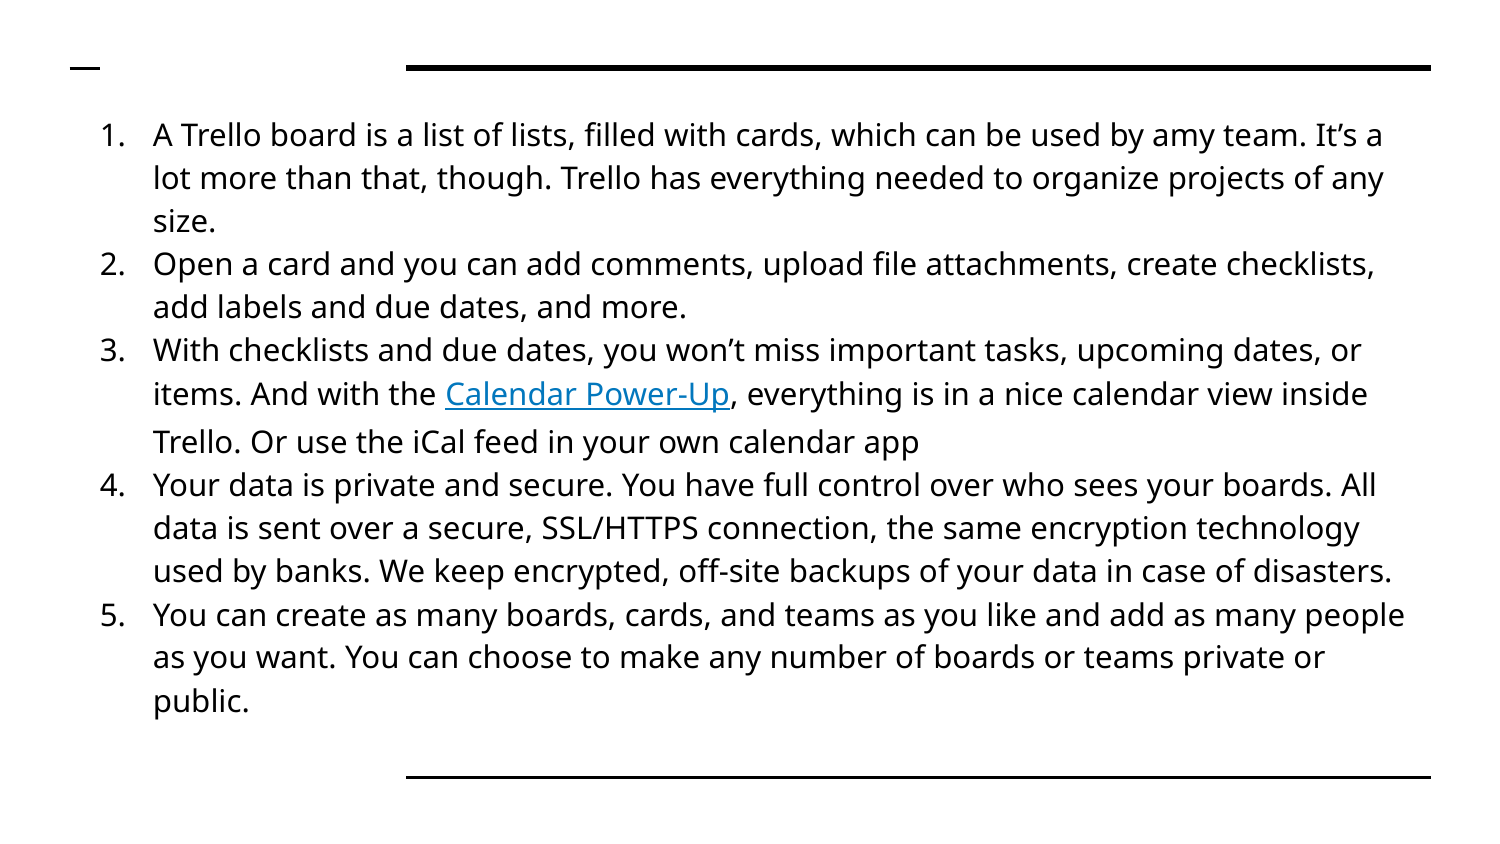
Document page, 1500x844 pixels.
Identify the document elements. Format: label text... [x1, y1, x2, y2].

list A Trello board is a list of lists, filled with cards, which can be used by amy team. It’s a lot more than that, though. Trello has everything needed to organize projects of any size. Open a card and you can add comments, upload file attachments, create checklists, add labels and due dates, and more. With checklists and due dates, you won’t miss important tasks, upcoming dates, or items. And with the Calendar Power-Up, everything is in a nice calendar view inside Trello. Or use the iCal feed in your own calendar app Your data is private and secure. You have full control over who sees your boards. All data is sent over a secure, SSL/HTTPS connection, the same encryption technology used by banks. We keep encrypted, off-site backups of your data in case of disasters. You can create as many boards, cards, and teams as you like and add as many people as you want. You can choose to make any number of boards or teams private or public. [62, 94, 1433, 755]
